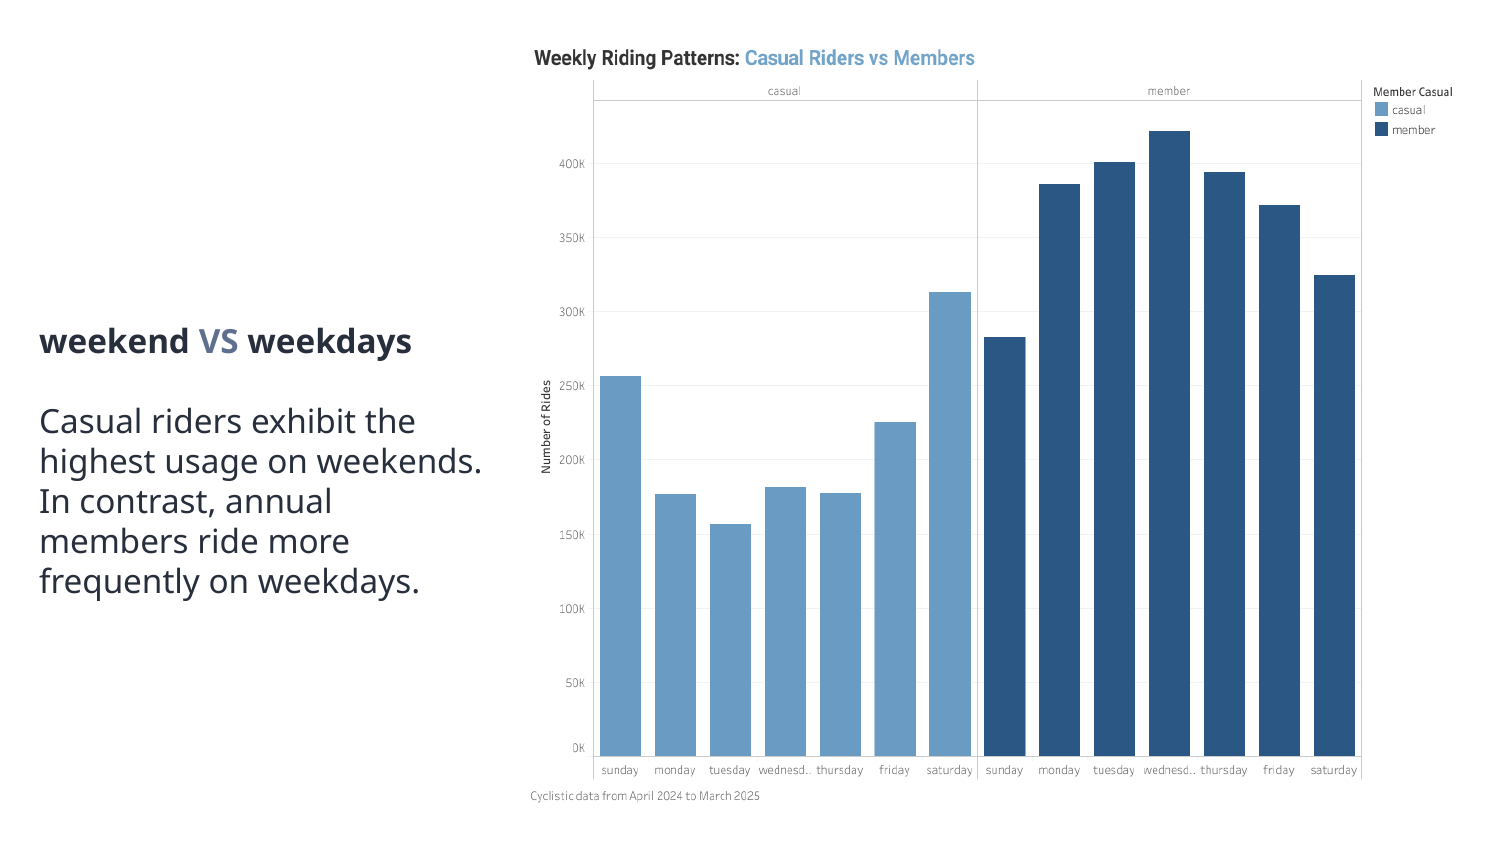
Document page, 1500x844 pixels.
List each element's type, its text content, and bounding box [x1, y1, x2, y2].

picture [530, 38, 1500, 805]
text_box weekend VS weekdays Casual riders exhibit the highest usage on weekends. In contrast, annual members ride more frequently on weekdays. [24, 305, 502, 616]
